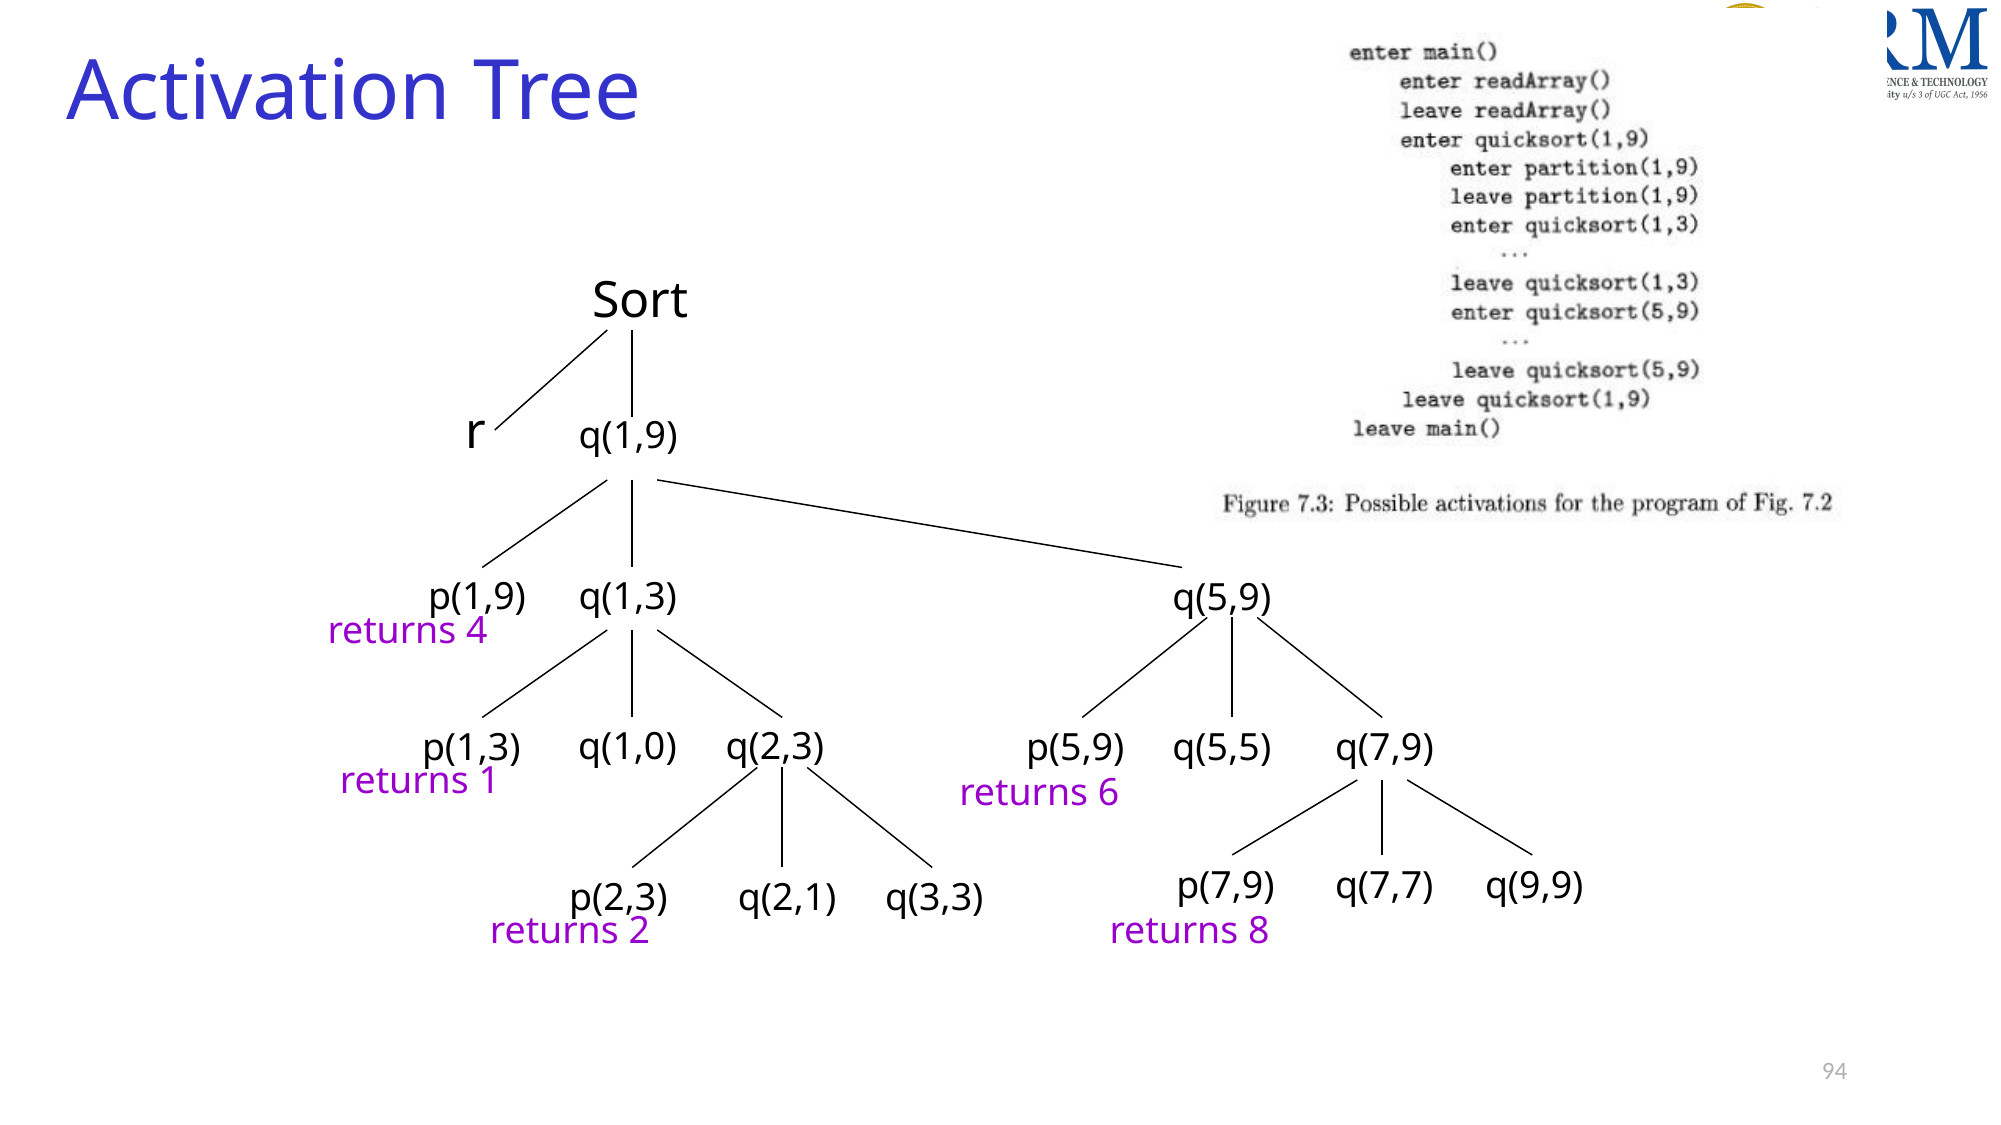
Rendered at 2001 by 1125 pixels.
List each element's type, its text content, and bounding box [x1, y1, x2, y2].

text_box Sort r q(1,9) [462, 265, 656, 459]
text_box returns 4 [325, 603, 496, 651]
text_box q(2,3) [723, 720, 832, 768]
text_box q(3,3) [882, 871, 991, 919]
text_box p(1,3) [420, 721, 523, 769]
text_box q(5,9) [1170, 571, 1278, 619]
picture [1703, 3, 1988, 100]
text_box q(9,9) [1482, 858, 1591, 906]
text_box returns 2 [487, 903, 658, 951]
text_box p(7,9) returns 8 [1100, 858, 1276, 951]
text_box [656, 8, 1887, 569]
text_box p(1,9) [426, 570, 529, 618]
text_box p(2,3) [567, 871, 676, 919]
text_box p(5,9) returns 6 [950, 721, 1126, 814]
text_box returns 1 [337, 753, 502, 801]
text_box q(1,0) [576, 720, 678, 768]
text_box q(7,9) [1332, 721, 1441, 769]
text_box q(7,7) [1332, 858, 1441, 906]
slide_number 94 [1805, 744, 1854, 1125]
text_box q(1,3) [576, 570, 679, 618]
text_box q(2,1) [735, 871, 838, 919]
text_box q(5,5) [1170, 721, 1278, 769]
title Activation Tree [64, 0, 682, 181]
